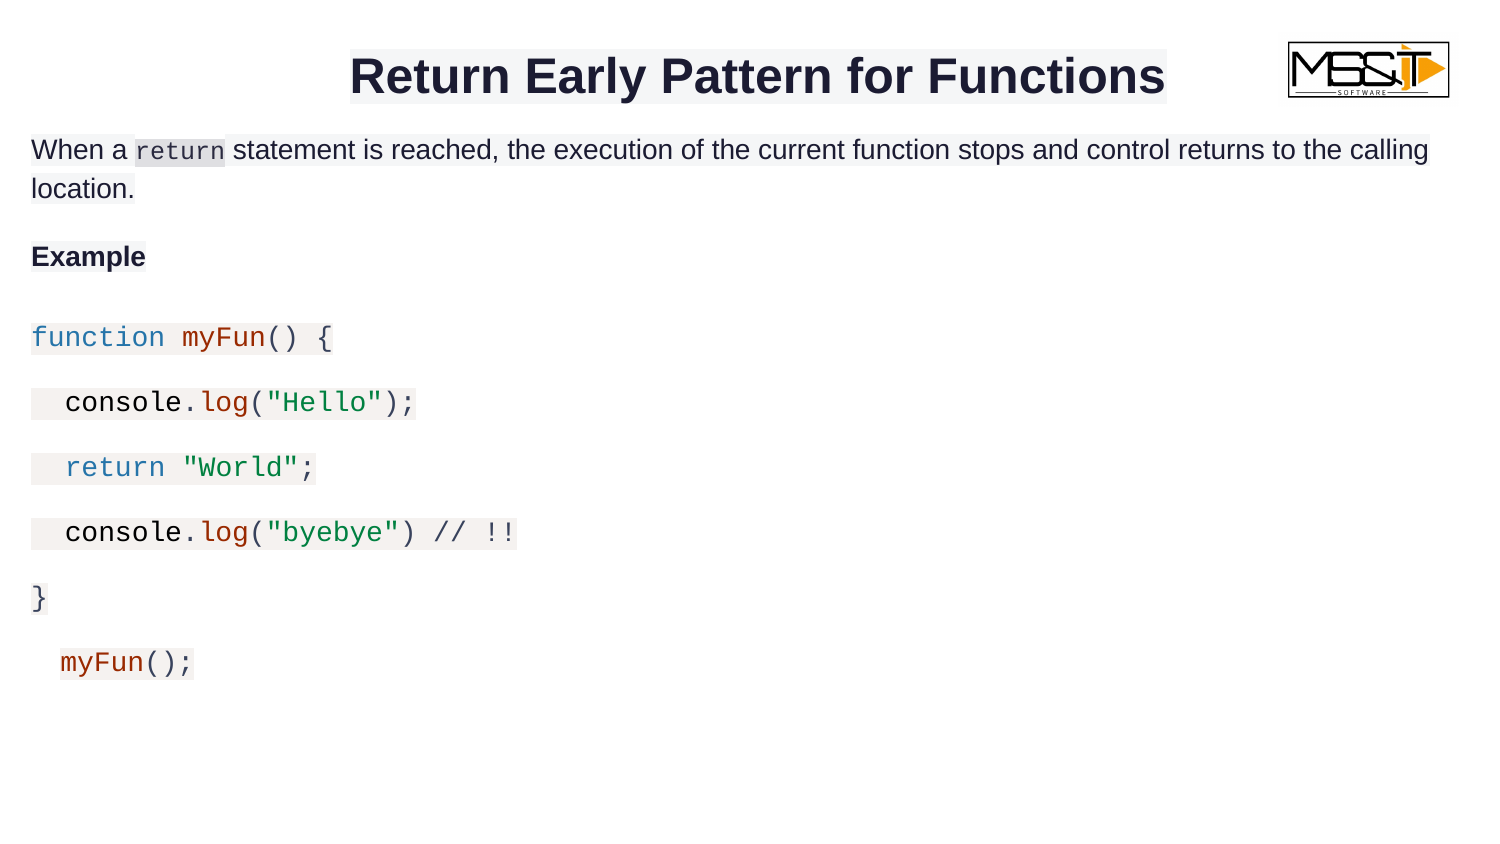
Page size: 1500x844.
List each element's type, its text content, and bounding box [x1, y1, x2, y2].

picture [1277, 32, 1459, 108]
text_box Return Early Pattern for Functions When a return statement is reached, the execution of the current function stops and control returns to the calling location. Example function myFun() { console.log("Hello"); return "World"; console.log("byebye") // !! } myFun(); [16, 19, 1500, 801]
